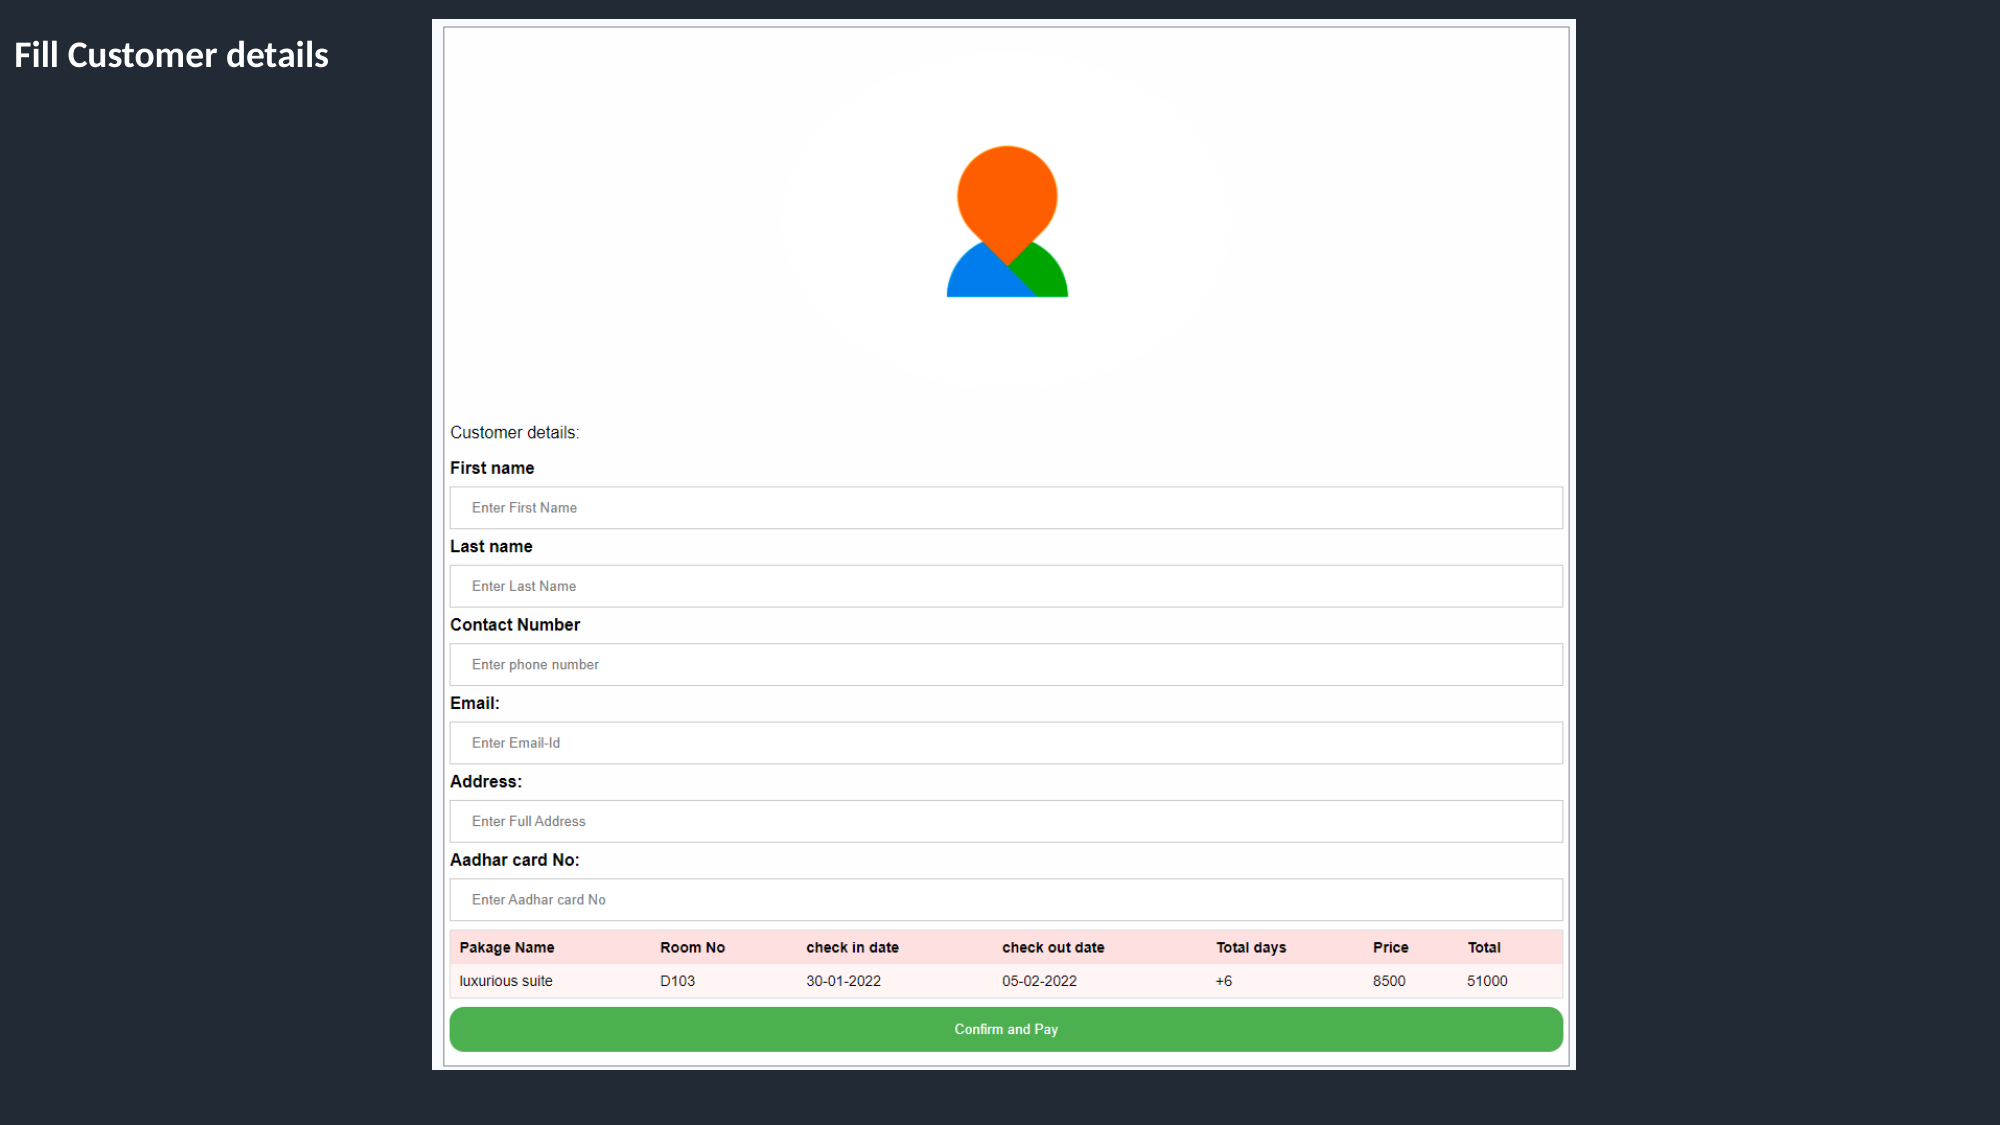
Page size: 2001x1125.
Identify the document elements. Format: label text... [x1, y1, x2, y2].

text_box Fill Customer details [0, 19, 432, 83]
picture [432, 19, 1576, 1070]
